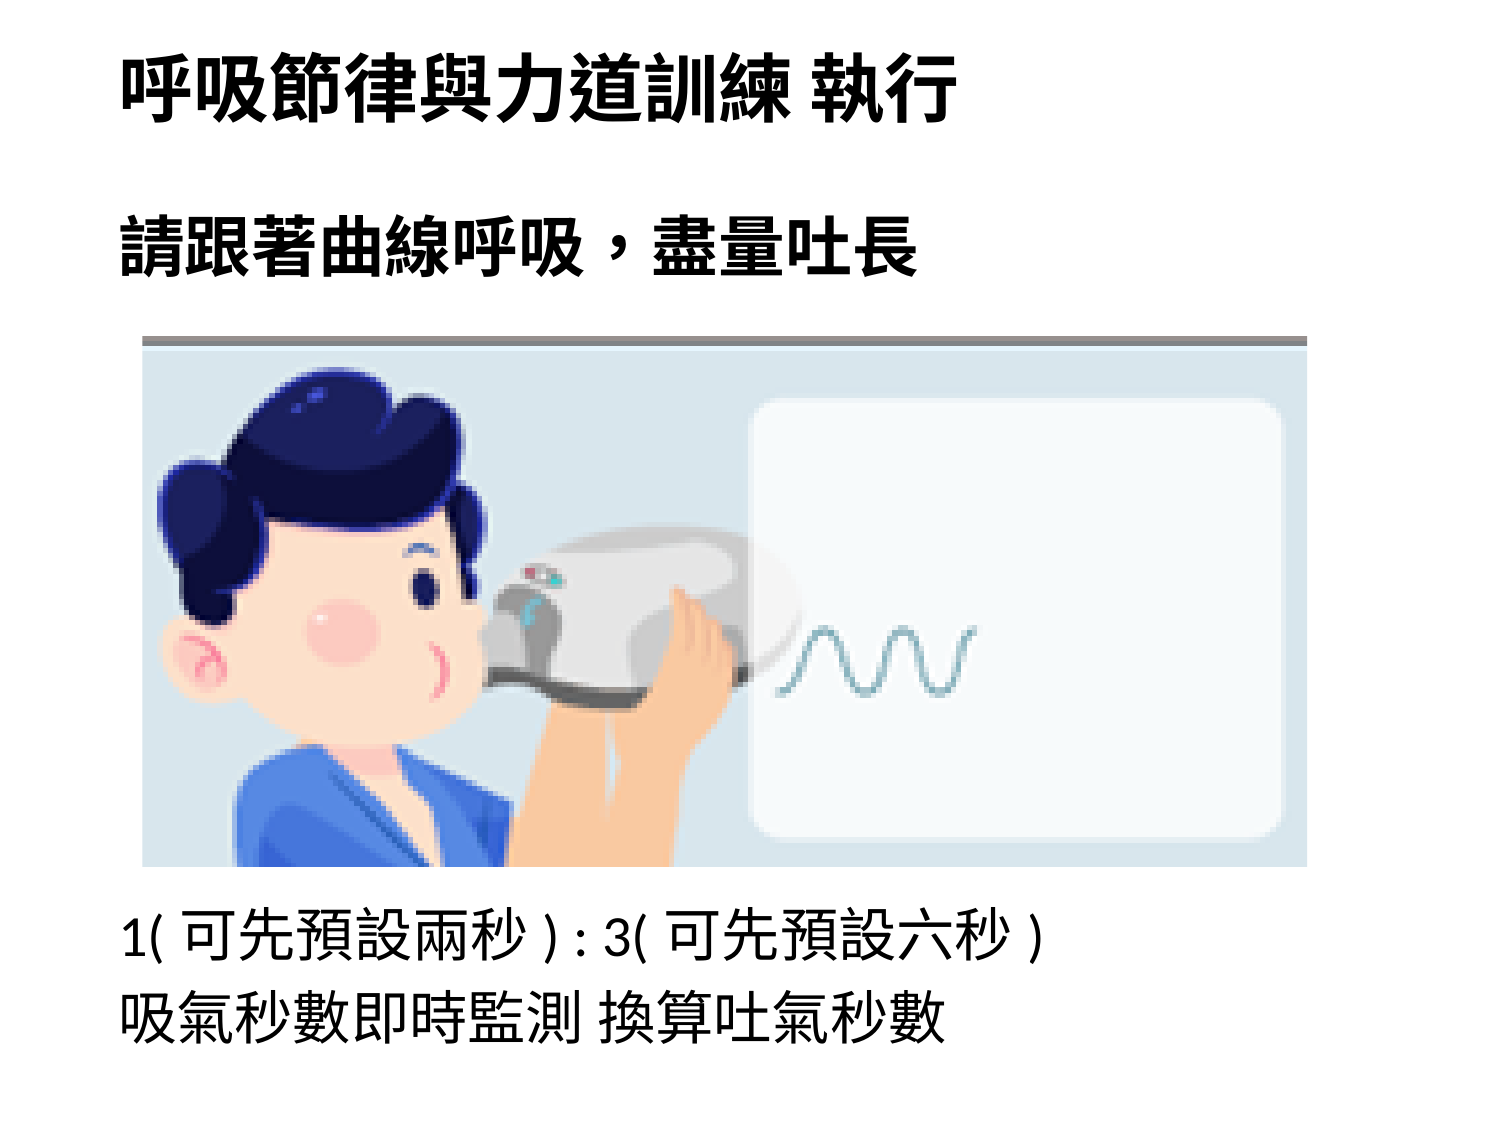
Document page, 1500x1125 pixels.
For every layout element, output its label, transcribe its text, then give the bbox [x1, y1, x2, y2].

title 呼吸節律與力道訓練 執行 請跟著曲線呼吸，盡量吐長 [103, 59, 1397, 278]
list 1(可先預設兩秒) : 3(可先預設六秒) 吸氣秒數即時監測 換算吐氣秒數 [103, 898, 1397, 1086]
picture [142, 331, 1308, 867]
